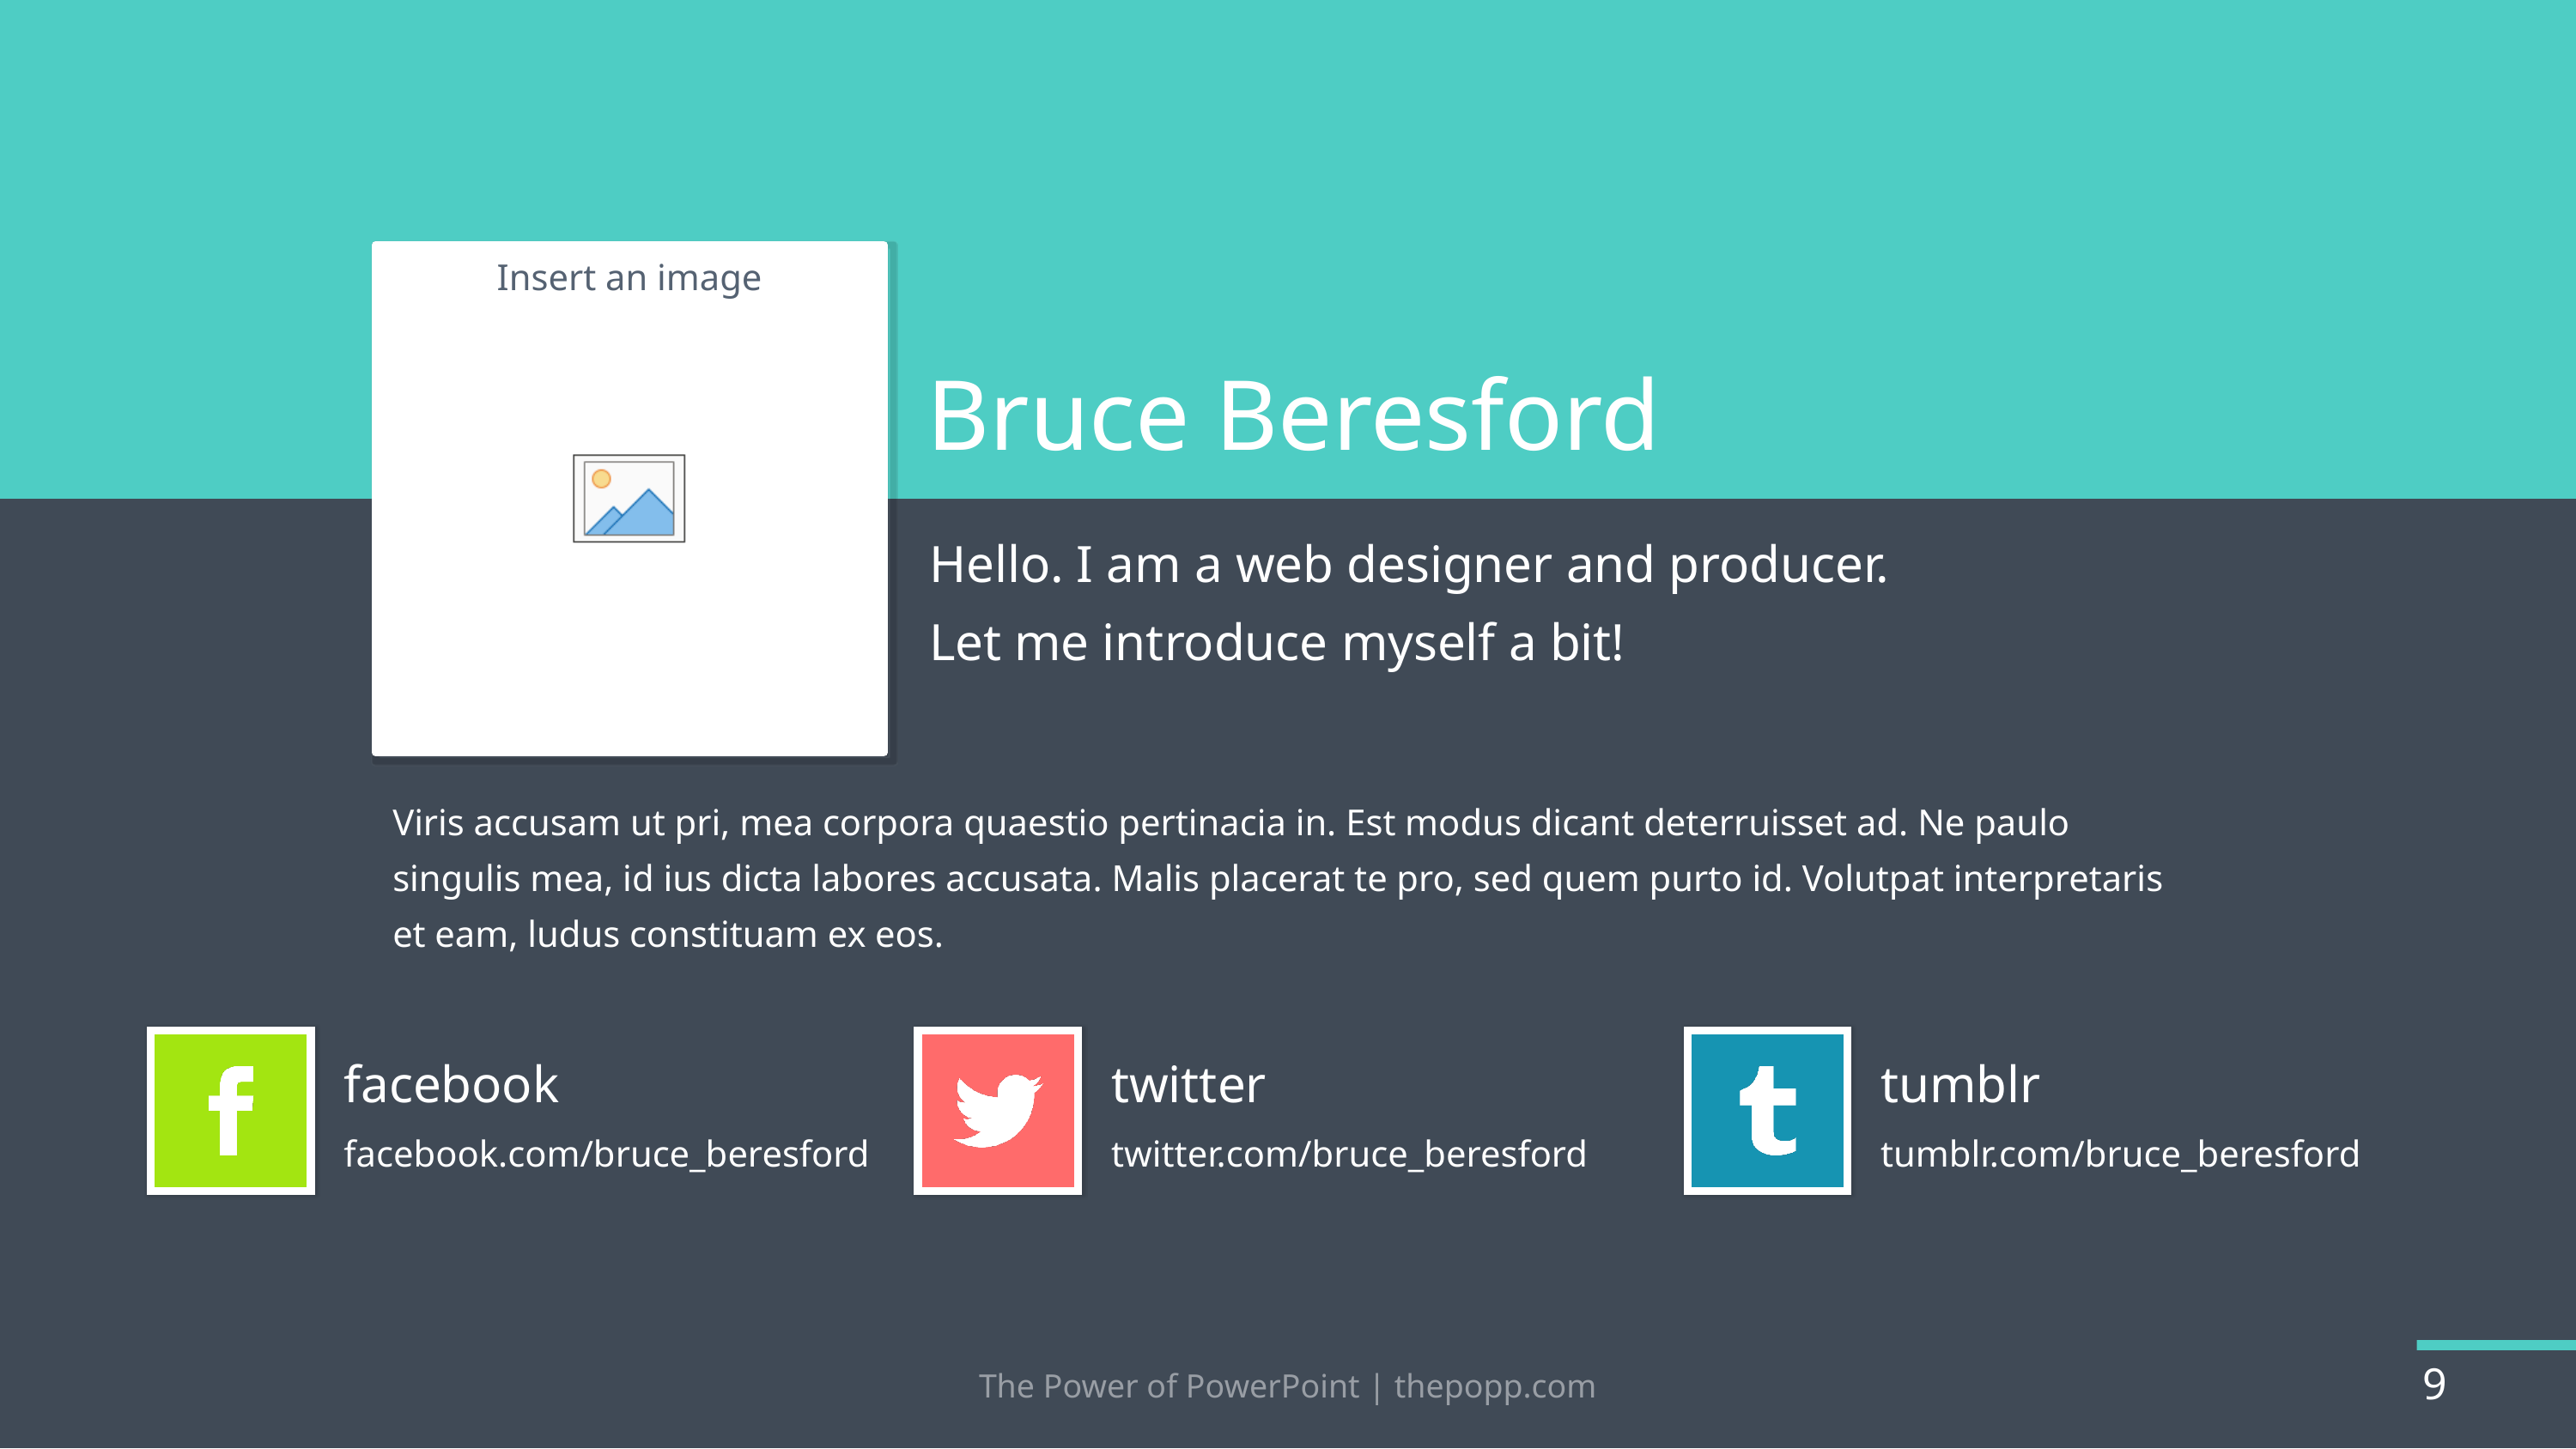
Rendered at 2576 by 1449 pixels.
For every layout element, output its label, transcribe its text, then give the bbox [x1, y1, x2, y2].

list twitter [1098, 1030, 1662, 1136]
list facebook [331, 1030, 895, 1136]
list Viris accusam ut pri, mea corpora quaestio pertinacia in. Est modus dicant deterruisset ad. Ne paulo singulis mea, id ius dicta labores accusata. Malis placerat te pro, sed quem purto id. Volutpat interpretaris et eam, ludus constituam ex eos. [380, 780, 2215, 995]
list facebook.com/bruce_beresford [331, 1136, 895, 1192]
picture [953, 1066, 1043, 1155]
list Hello. I am a web designer and producer. Let me introduce myself a bit! [916, 508, 2215, 697]
list tumblr [1868, 1030, 2432, 1136]
list tumblr.com/bruce_beresford [1868, 1136, 2432, 1192]
picture [1722, 1066, 1813, 1155]
list Bruce Beresford [914, 304, 2212, 476]
footer The Power of PowerPoint | thepopp.com [853, 1349, 1723, 1427]
picture [380, 248, 880, 749]
picture [186, 1066, 276, 1155]
list twitter.com/bruce_beresford [1098, 1136, 1662, 1192]
slide_number 9 [2409, 1351, 2576, 1421]
